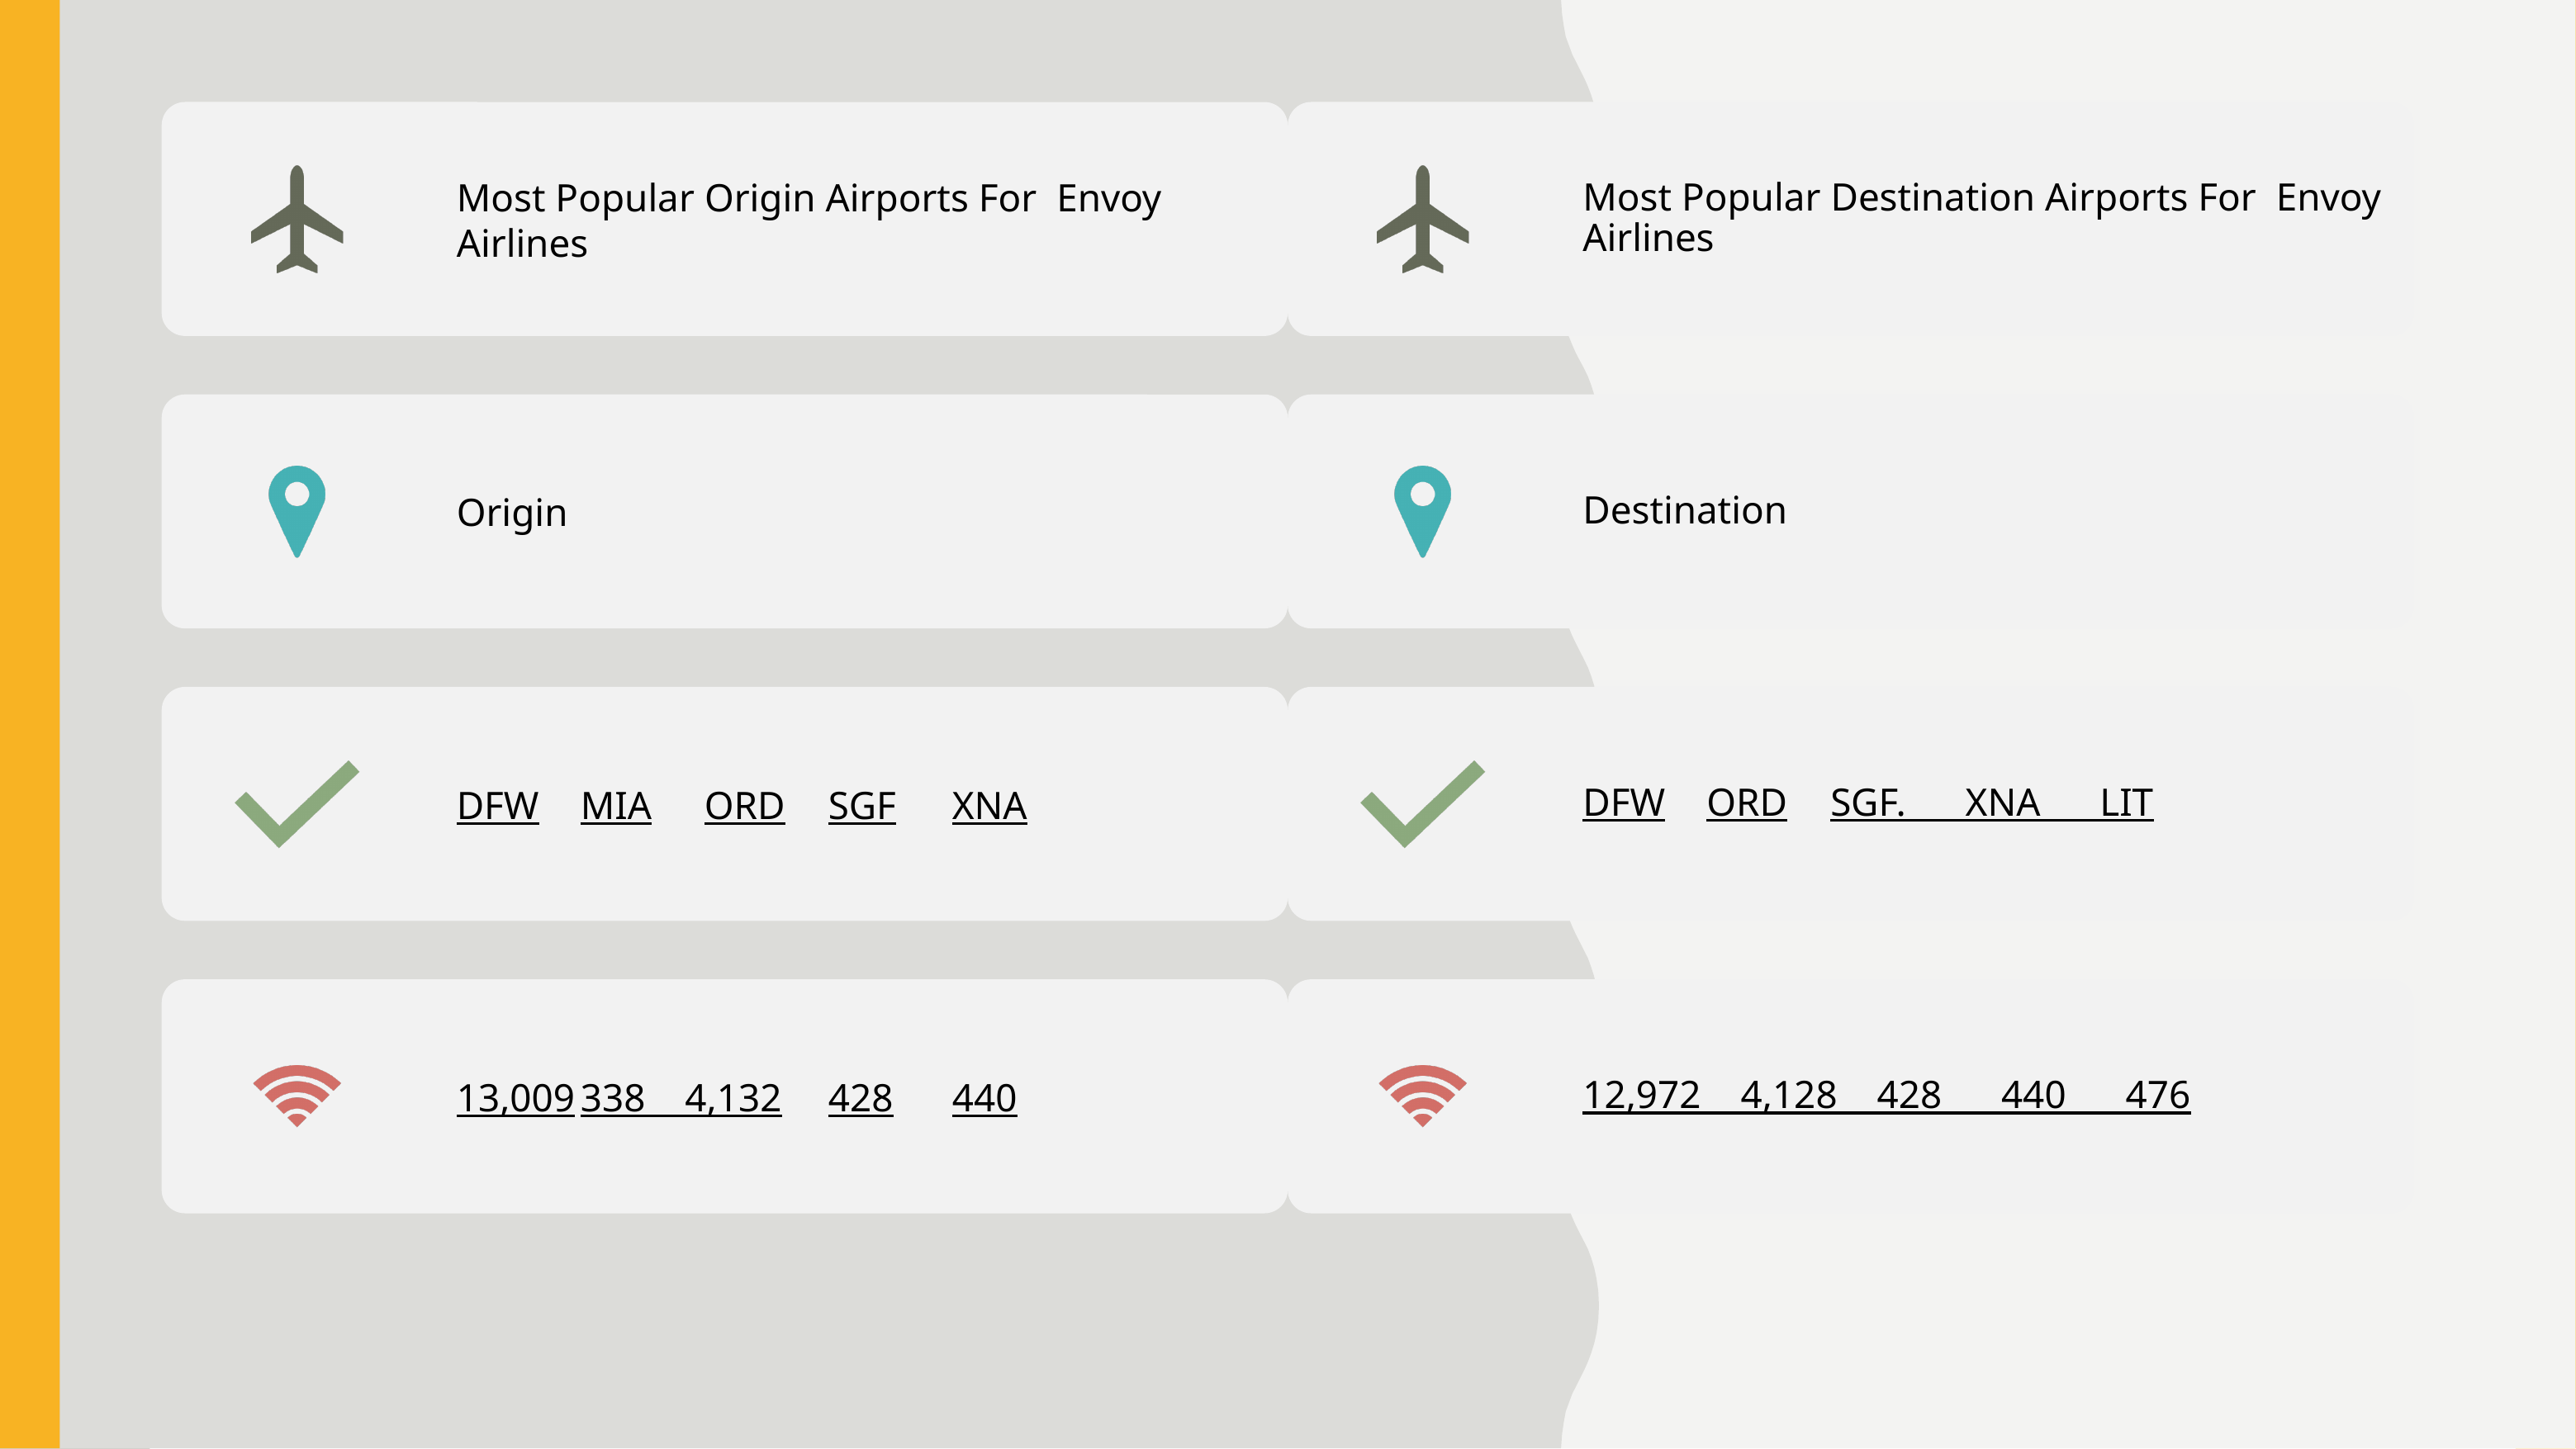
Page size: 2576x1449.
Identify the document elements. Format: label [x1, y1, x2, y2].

text_box [1288, 101, 2414, 1215]
text_box [1562, 0, 2576, 1449]
text_box [60, 0, 1600, 1449]
text_box [161, 101, 1288, 1215]
text_box [0, 0, 60, 1449]
